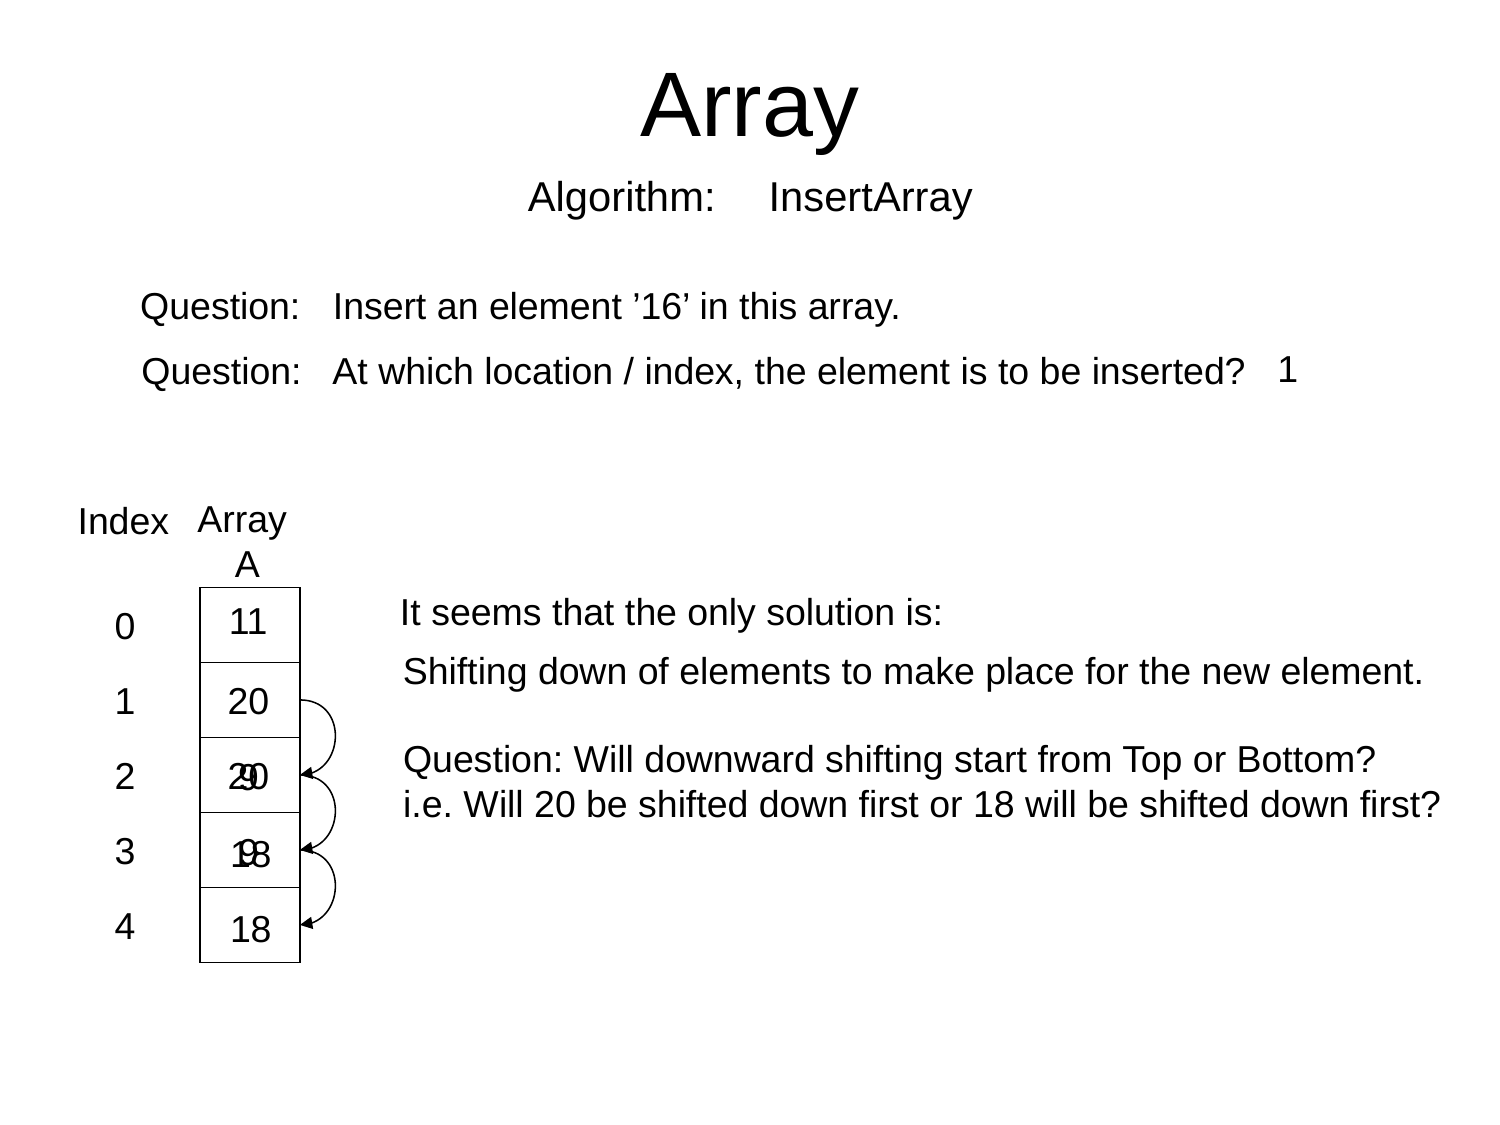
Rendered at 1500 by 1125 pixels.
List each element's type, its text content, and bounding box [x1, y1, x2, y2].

text_box [200, 887, 300, 963]
text_box 1 [75, 662, 175, 737]
text_box 3 [75, 812, 175, 887]
text_box Shifting down of elements to make place for the new element. [388, 639, 1440, 700]
text_box It seems that the only solution is: [385, 580, 959, 641]
text_box Insert an element ’16’ in this array. [318, 274, 917, 335]
text_box [200, 587, 300, 662]
text_box Question: Will downward shifting start from Top or Bottom? i.e. Will 20 be shifted down first or 18 will be shifted down first? [388, 727, 1457, 832]
title Array [112, 37, 1388, 163]
text_box Index [62, 489, 184, 550]
text_box 1 [1262, 337, 1314, 398]
text_box 0 [75, 587, 175, 662]
text_box [200, 662, 300, 737]
text_box At which location / index, the element is to be inserted? [317, 339, 1261, 400]
text_box [200, 737, 294, 812]
text_box Algorithm: [513, 162, 731, 228]
text_box 4 [75, 887, 175, 963]
text_box [200, 812, 294, 887]
text_box 18 [215, 897, 287, 958]
text_box 2 [75, 737, 175, 812]
text_box 20 [212, 744, 284, 805]
text_box Array A [182, 487, 313, 593]
text_box Question: [126, 339, 317, 400]
text_box Question: [125, 274, 316, 335]
text_box InsertArray [753, 162, 988, 228]
text_box 9 [223, 820, 274, 880]
